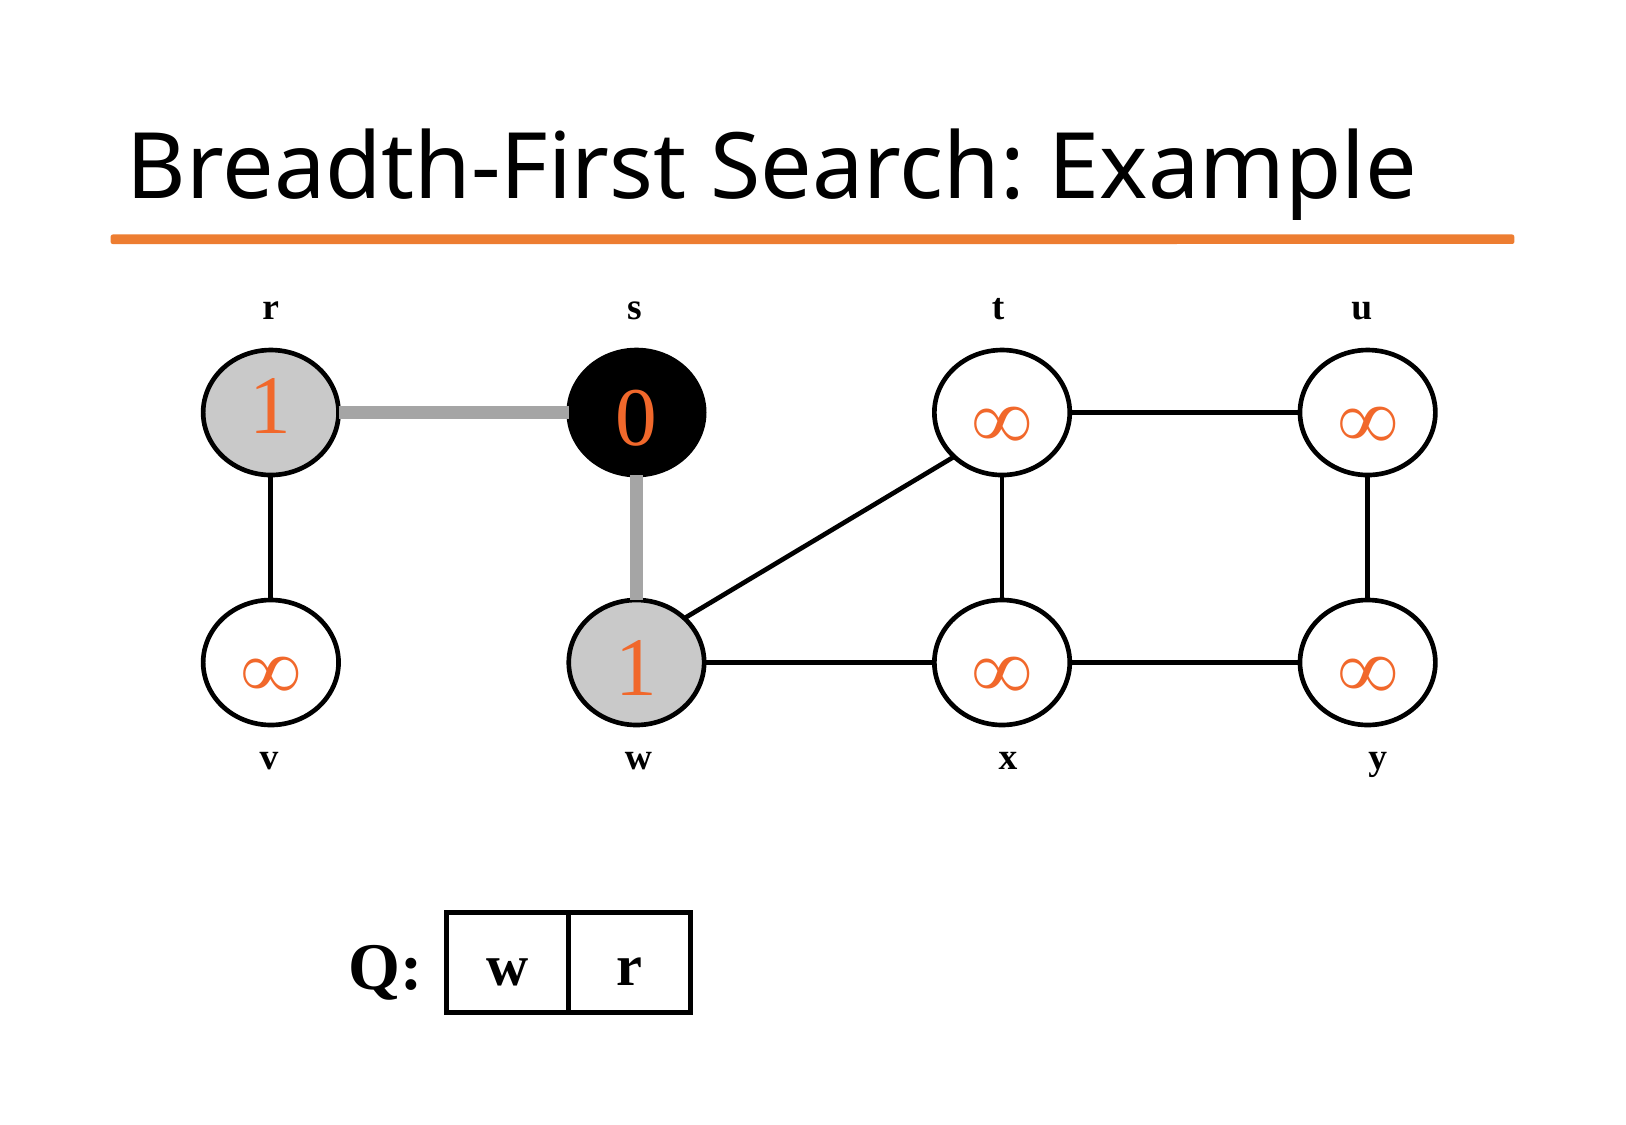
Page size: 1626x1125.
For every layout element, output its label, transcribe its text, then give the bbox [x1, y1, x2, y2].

text_box 0 [569, 350, 705, 475]
text_box s [612, 274, 657, 335]
text_box w [447, 912, 568, 1013]
text_box Q: [324, 912, 447, 1013]
text_box r [568, 912, 691, 1013]
title Breadth-First Search: Example [111, 59, 1514, 278]
text_box  [934, 600, 1070, 724]
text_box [684, 459, 955, 616]
text_box x [983, 724, 1033, 785]
text_box  [1300, 600, 1436, 724]
text_box r [247, 274, 294, 335]
text_box u [1336, 274, 1388, 335]
text_box v [244, 724, 294, 785]
text_box  [1300, 350, 1436, 475]
text_box t [976, 274, 1020, 335]
text_box 1 [568, 600, 705, 724]
text_box 1 [203, 350, 339, 475]
text_box  [203, 600, 339, 724]
text_box y [1353, 724, 1402, 785]
text_box w [610, 724, 667, 785]
text_box  [934, 350, 1070, 475]
